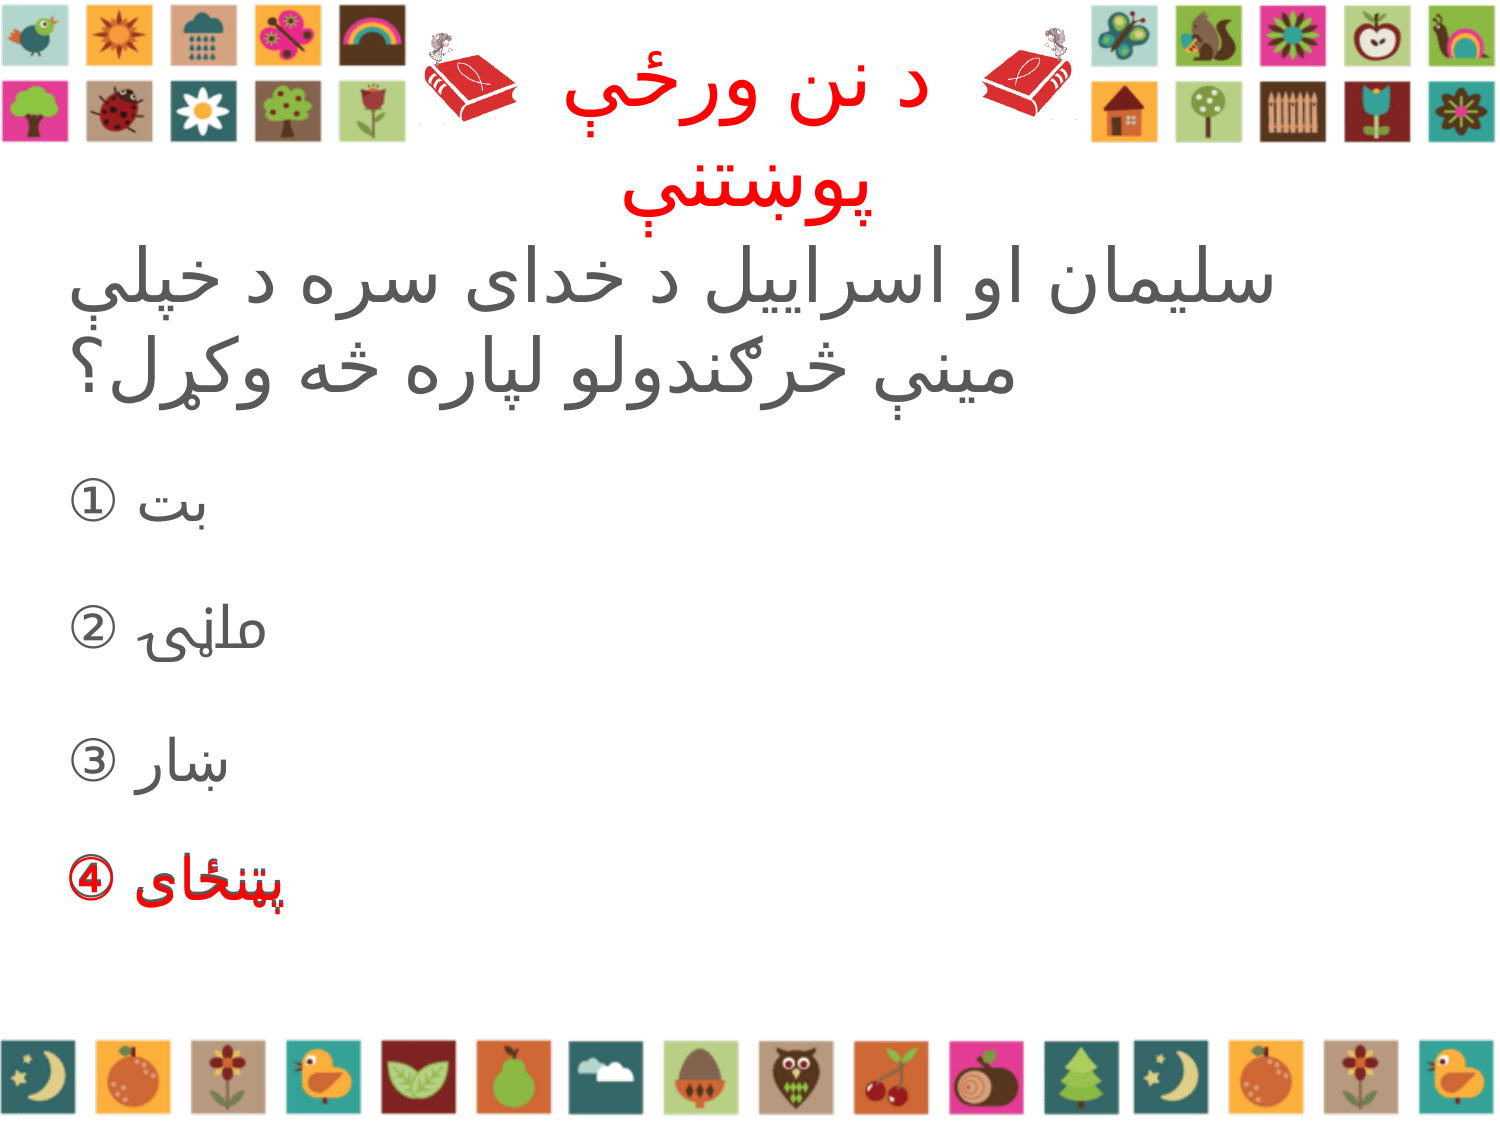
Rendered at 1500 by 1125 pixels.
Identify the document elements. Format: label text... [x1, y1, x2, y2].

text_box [0, 1028, 1500, 1118]
picture [0, 3, 550, 150]
text_box ② ماڼۍ [53, 582, 1436, 668]
text_box ③ ښار [53, 716, 1483, 801]
text_box سلیمان او اسراییل د خدای سره د خپلې مینې څرګندولو لپاره څه وکړل؟ [53, 219, 1436, 415]
picture [950, 3, 1500, 150]
text_box ① بت [53, 456, 1436, 541]
text_box ④ پټنځای [50, 834, 1480, 919]
text_box د نن ورځې پوښتنې [414, 16, 1080, 219]
